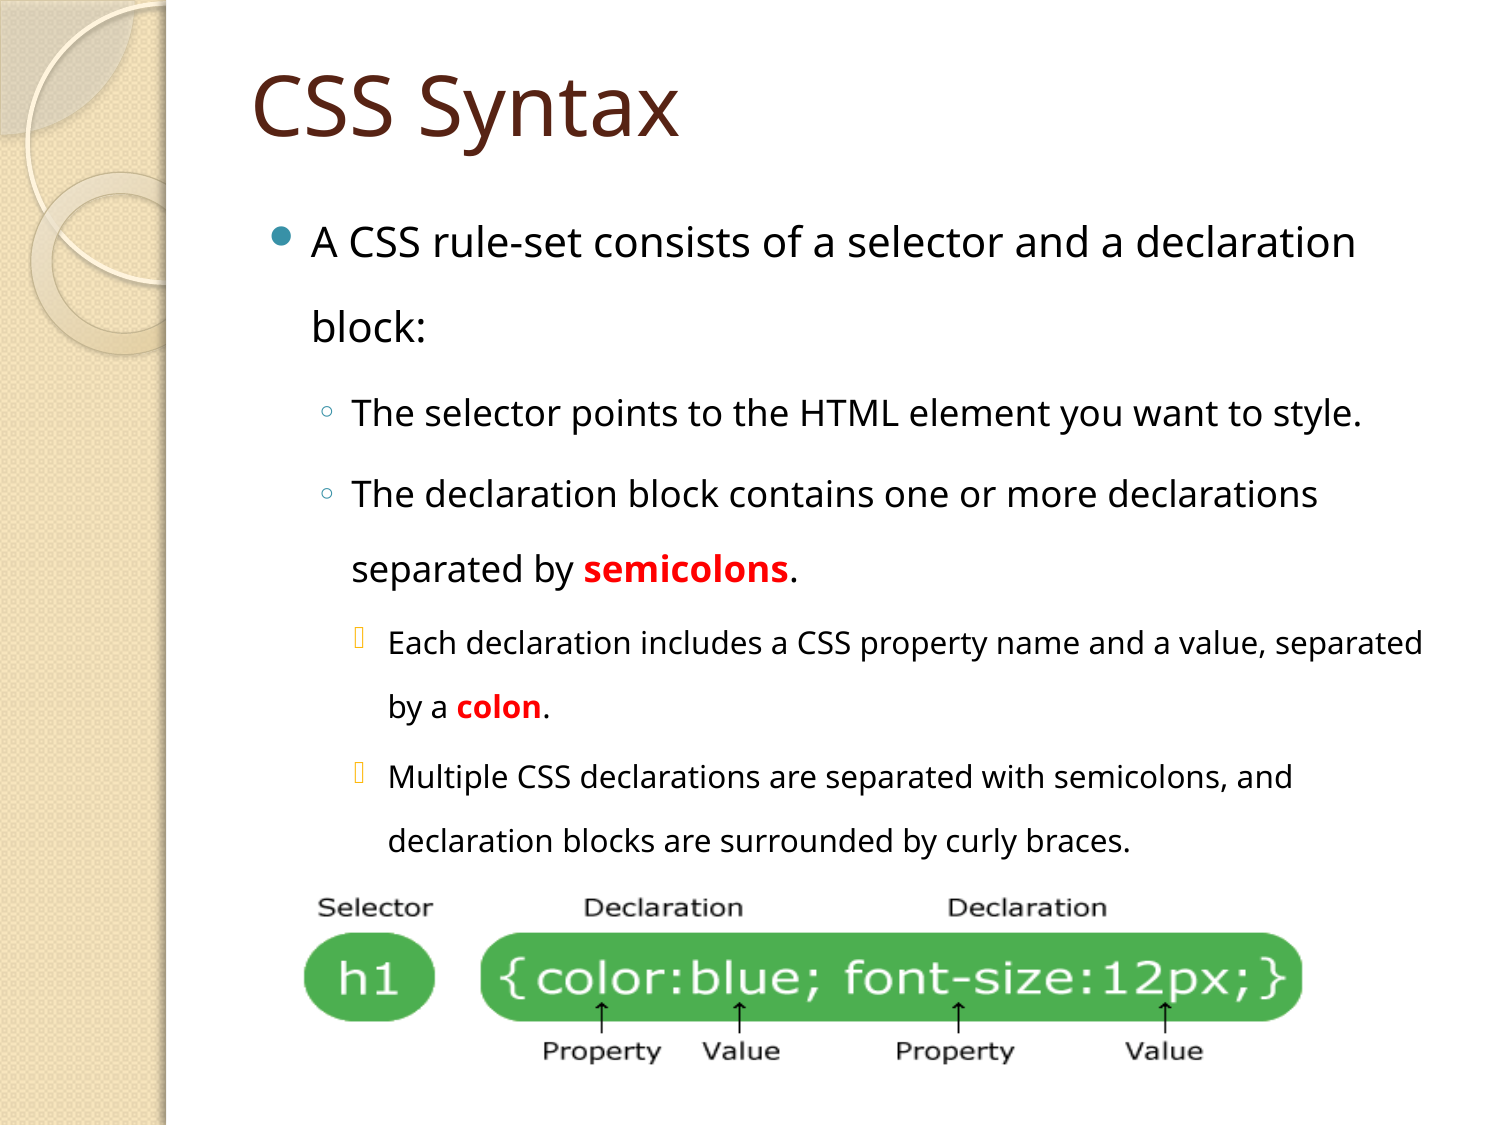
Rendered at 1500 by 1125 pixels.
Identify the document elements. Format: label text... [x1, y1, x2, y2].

title CSS Syntax [235, 45, 1466, 161]
list A CSS rule-set consists of a selector and a declaration block: The selector points to the HTML element you want to style. The declaration block contains one or more declarations separated by semicolons. Each declaration includes a CSS property name and a value, separated by a colon. Multiple CSS declarations are separated with semicolons, and declaration blocks are surrounded by curly braces. [242, 172, 1473, 882]
picture [300, 892, 1306, 1070]
